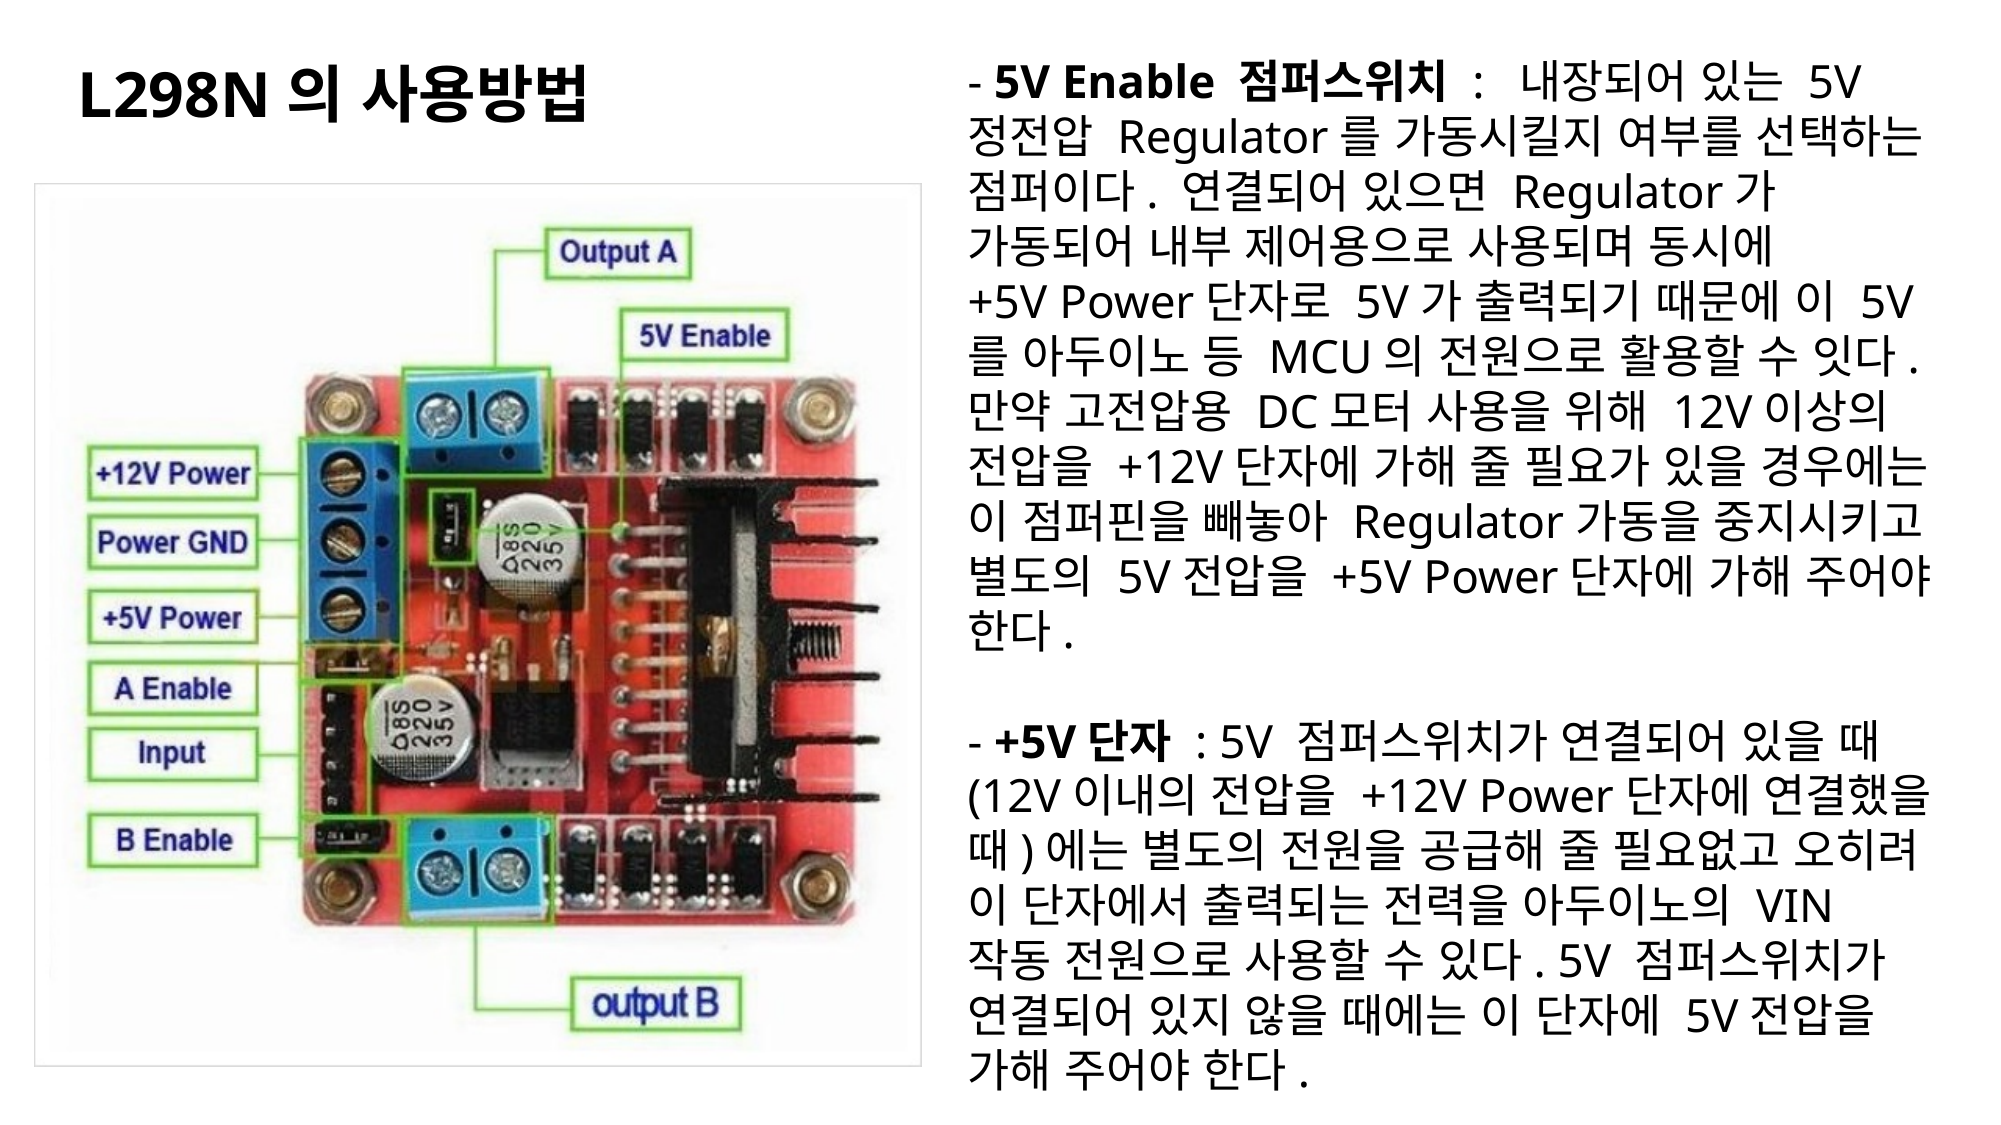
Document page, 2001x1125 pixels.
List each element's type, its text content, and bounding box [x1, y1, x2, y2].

picture [33, 183, 922, 1067]
text_box - 5V Enable 점퍼스위치 : 내장되어 있는 5V 정전압 Regulator를 가동시킬지 여부를 선택하는 점퍼이다. 연결되어 있으면 Regulator가 가동되어 내부 제어용으로 사용되며 동시에 +5V Power단자로 5V가 출력되기 때문에 이 5V를 아두이노 등 MCU의 전원으로 활용할 수 잇다. 만약 고전압용 DC모터 사용을 위해 12V이상의 전압을 +12V단자에 가해 줄 필요가 있을 경우에는 이 점퍼핀을 빼놓아 Regulator가동을 중지시키고 별도의 5V전압을 +5V Power단자에 가해 주어야 한다. - +5V단자 : 5V 점퍼스위치가 연결되어 있을 때 (12V이내의 전압을 +12V Power단자에 연결했을 때)에는 별도의 전원을 공급해 줄 필요없고 오히려 이 단자에서 출력되는 전력을 아두이노의 VIN 작동 전원으로 사용할 수 있다. 5V 점퍼스위치가 연결되어 있지 않을 때에는 이 단자에 5V전압을 가해 주어야 한다. [952, 45, 1953, 1105]
text_box L298N의 사용방법 [63, 47, 607, 138]
